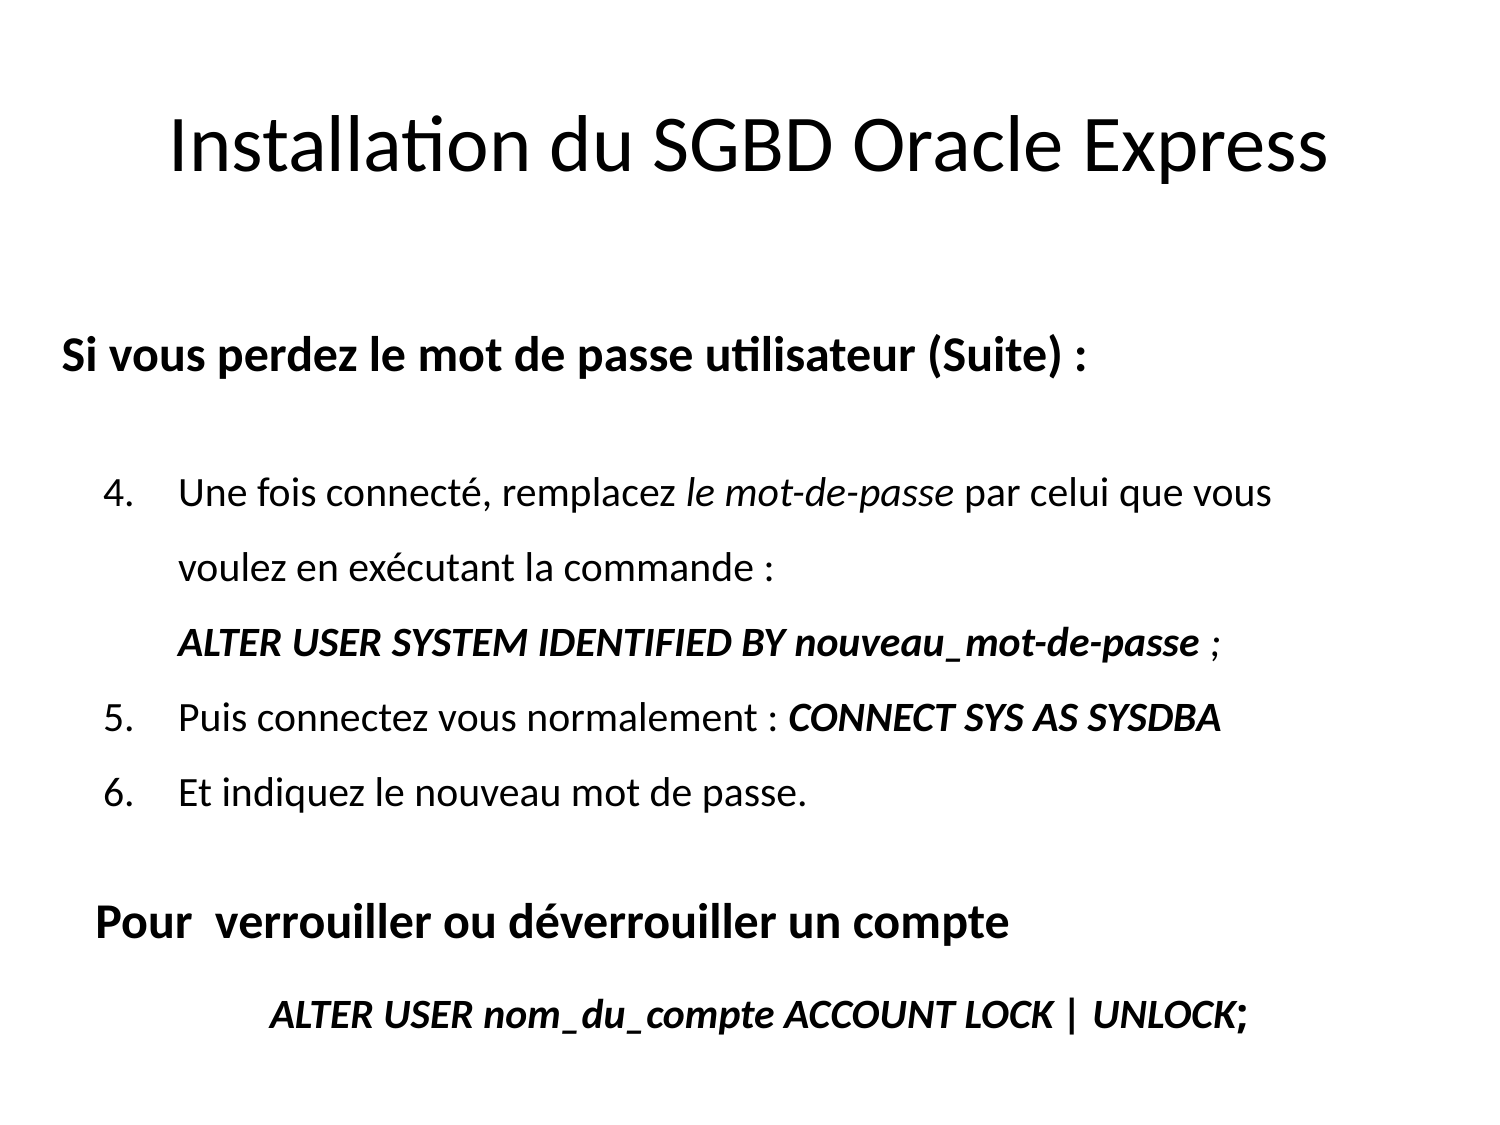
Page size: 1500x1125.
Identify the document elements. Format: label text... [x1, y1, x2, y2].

text_box Si vous perdez le mot de passe utilisateur (Suite) : [46, 314, 1104, 390]
text_box Une fois connecté, remplacez le mot-de-passe par celui que vous voulez en exécutant la commande : ALTER USER SYSTEM IDENTIFIED BY nouveau_mot-de-passe ; Puis connectez vous normalement : CONNECT SYS AS SYSDBA Et indiquez le nouveau mot de passe. [88, 432, 1365, 823]
text_box Pour verrouiller ou déverrouiller un compte [80, 881, 1026, 957]
title Installation du SGBD Oracle Express [75, 45, 1425, 233]
text_box ALTER USER nom_du_compte ACCOUNT LOCK | UNLOCK; [269, 976, 1261, 1037]
